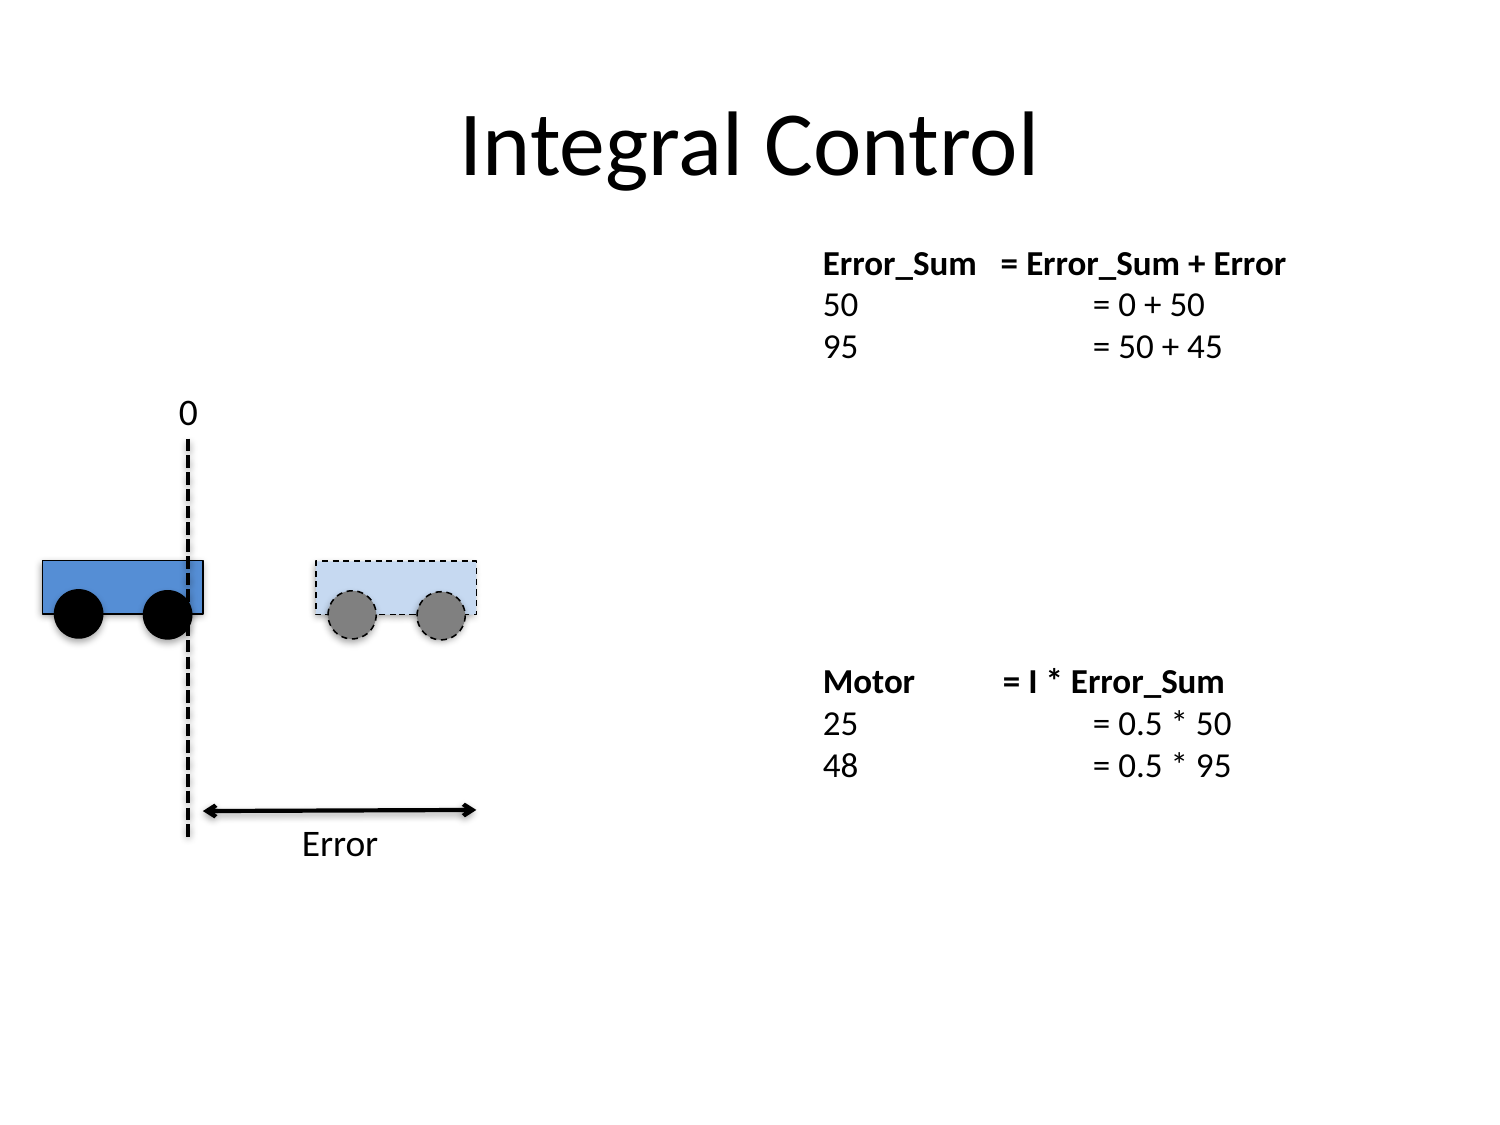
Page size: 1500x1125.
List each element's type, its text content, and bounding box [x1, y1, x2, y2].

text_box Error [238, 821, 441, 871]
text_box Error_Sum = Error_Sum + Error 50 = 0 + 50 95 = 50 + 45 115 = 95 + 20 115 = 115 + 0 75 = 115 + -40 25 = 75 + -50 -35 = 25 + -60 -85 = -35 + -50 Motor = I * Error_Sum 25 = 0.5 * 50 48 = 0.5 * 95 56 = 0.5 * 115 56 = 0.5 * 115 38 = 0.5 * 75 13 = 0.5 * 25 -17 = 0.5 * -35 -43 = 0.5 * -85 [807, 232, 1475, 1069]
text_box 0 [124, 380, 252, 441]
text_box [193, 560, 204, 640]
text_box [315, 560, 477, 641]
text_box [42, 560, 183, 640]
title Integral Control [75, 45, 1425, 233]
